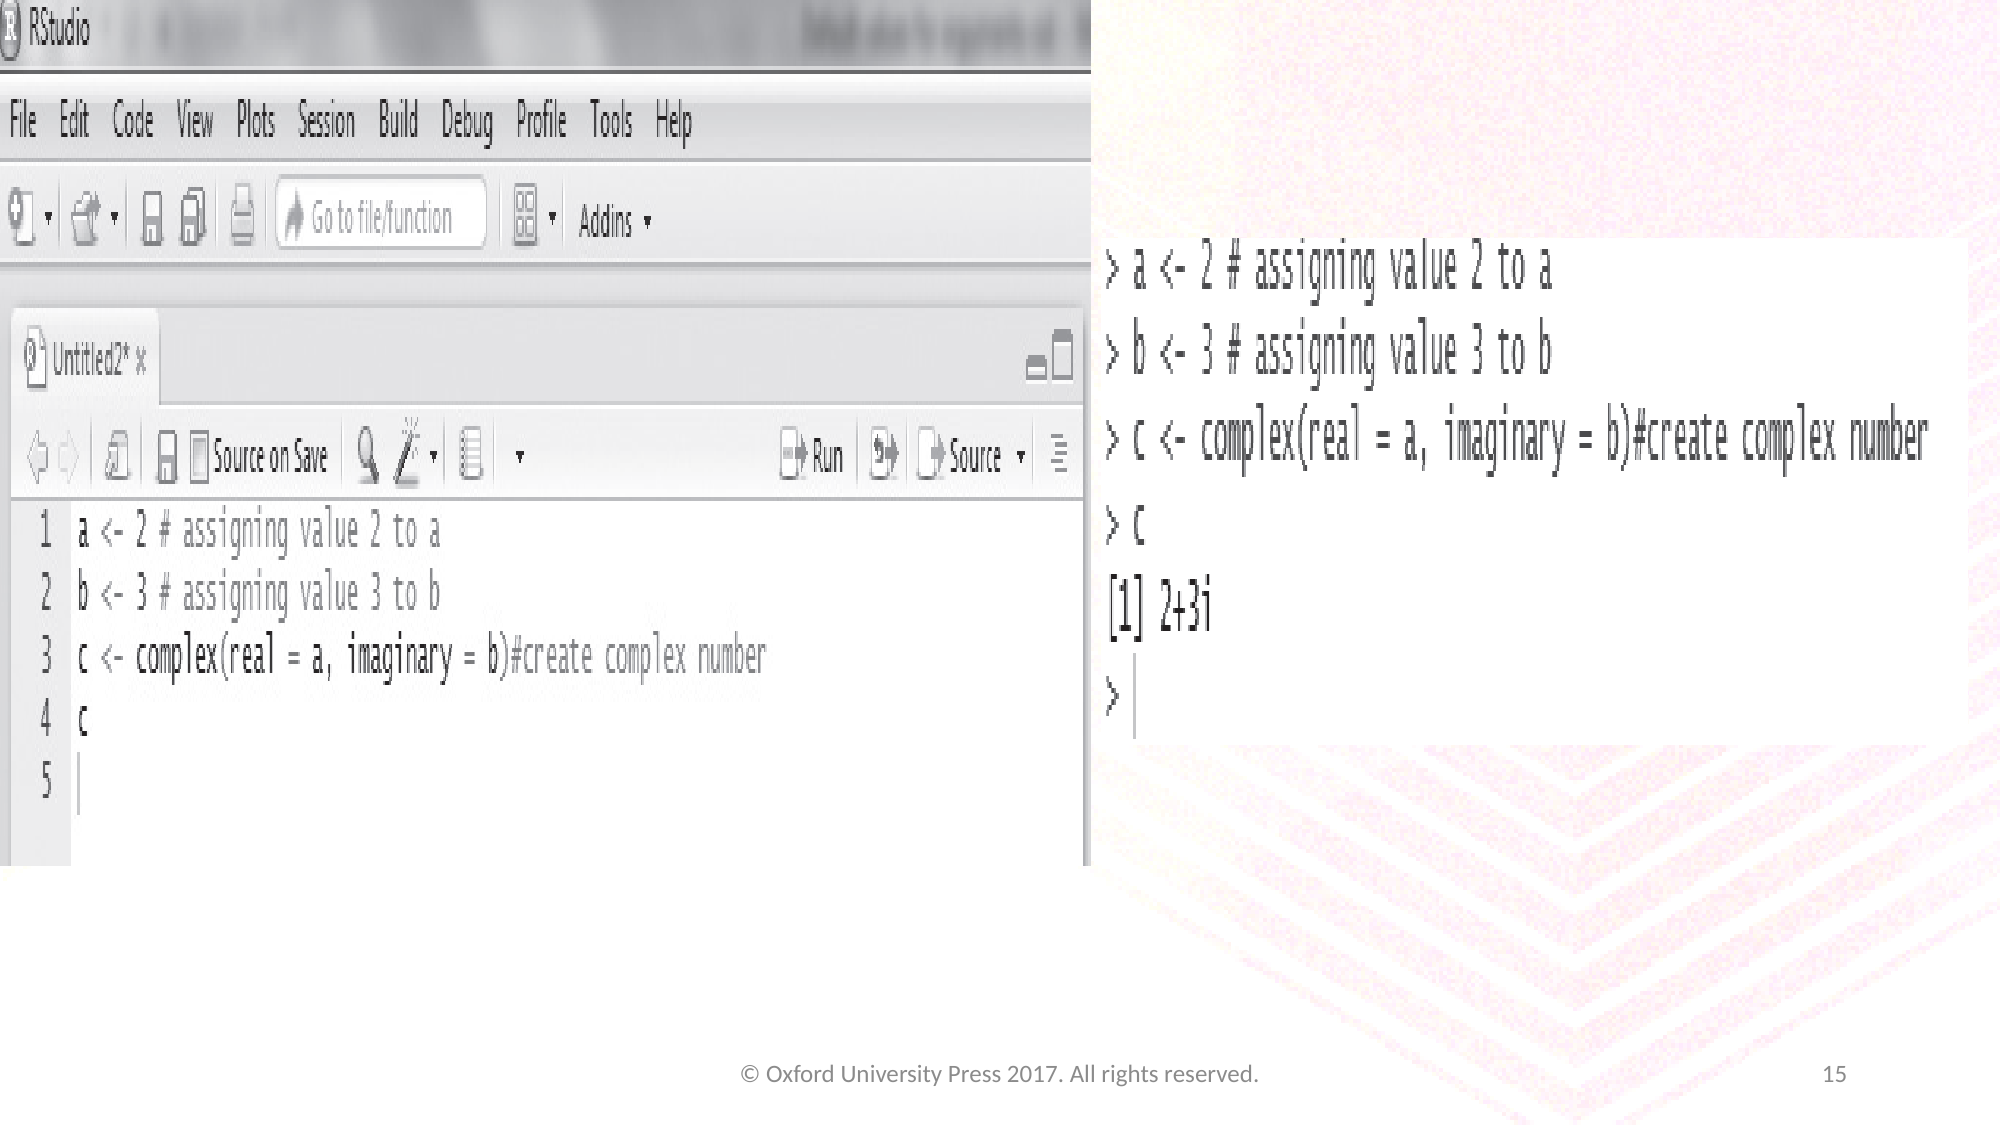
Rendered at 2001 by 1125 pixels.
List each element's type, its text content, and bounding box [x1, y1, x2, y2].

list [0, 0, 1091, 866]
slide_number 15 [1412, 1042, 1863, 1103]
picture [1101, 238, 1968, 745]
footer © Oxford University Press 2017. All rights reserved. [662, 1042, 1338, 1103]
